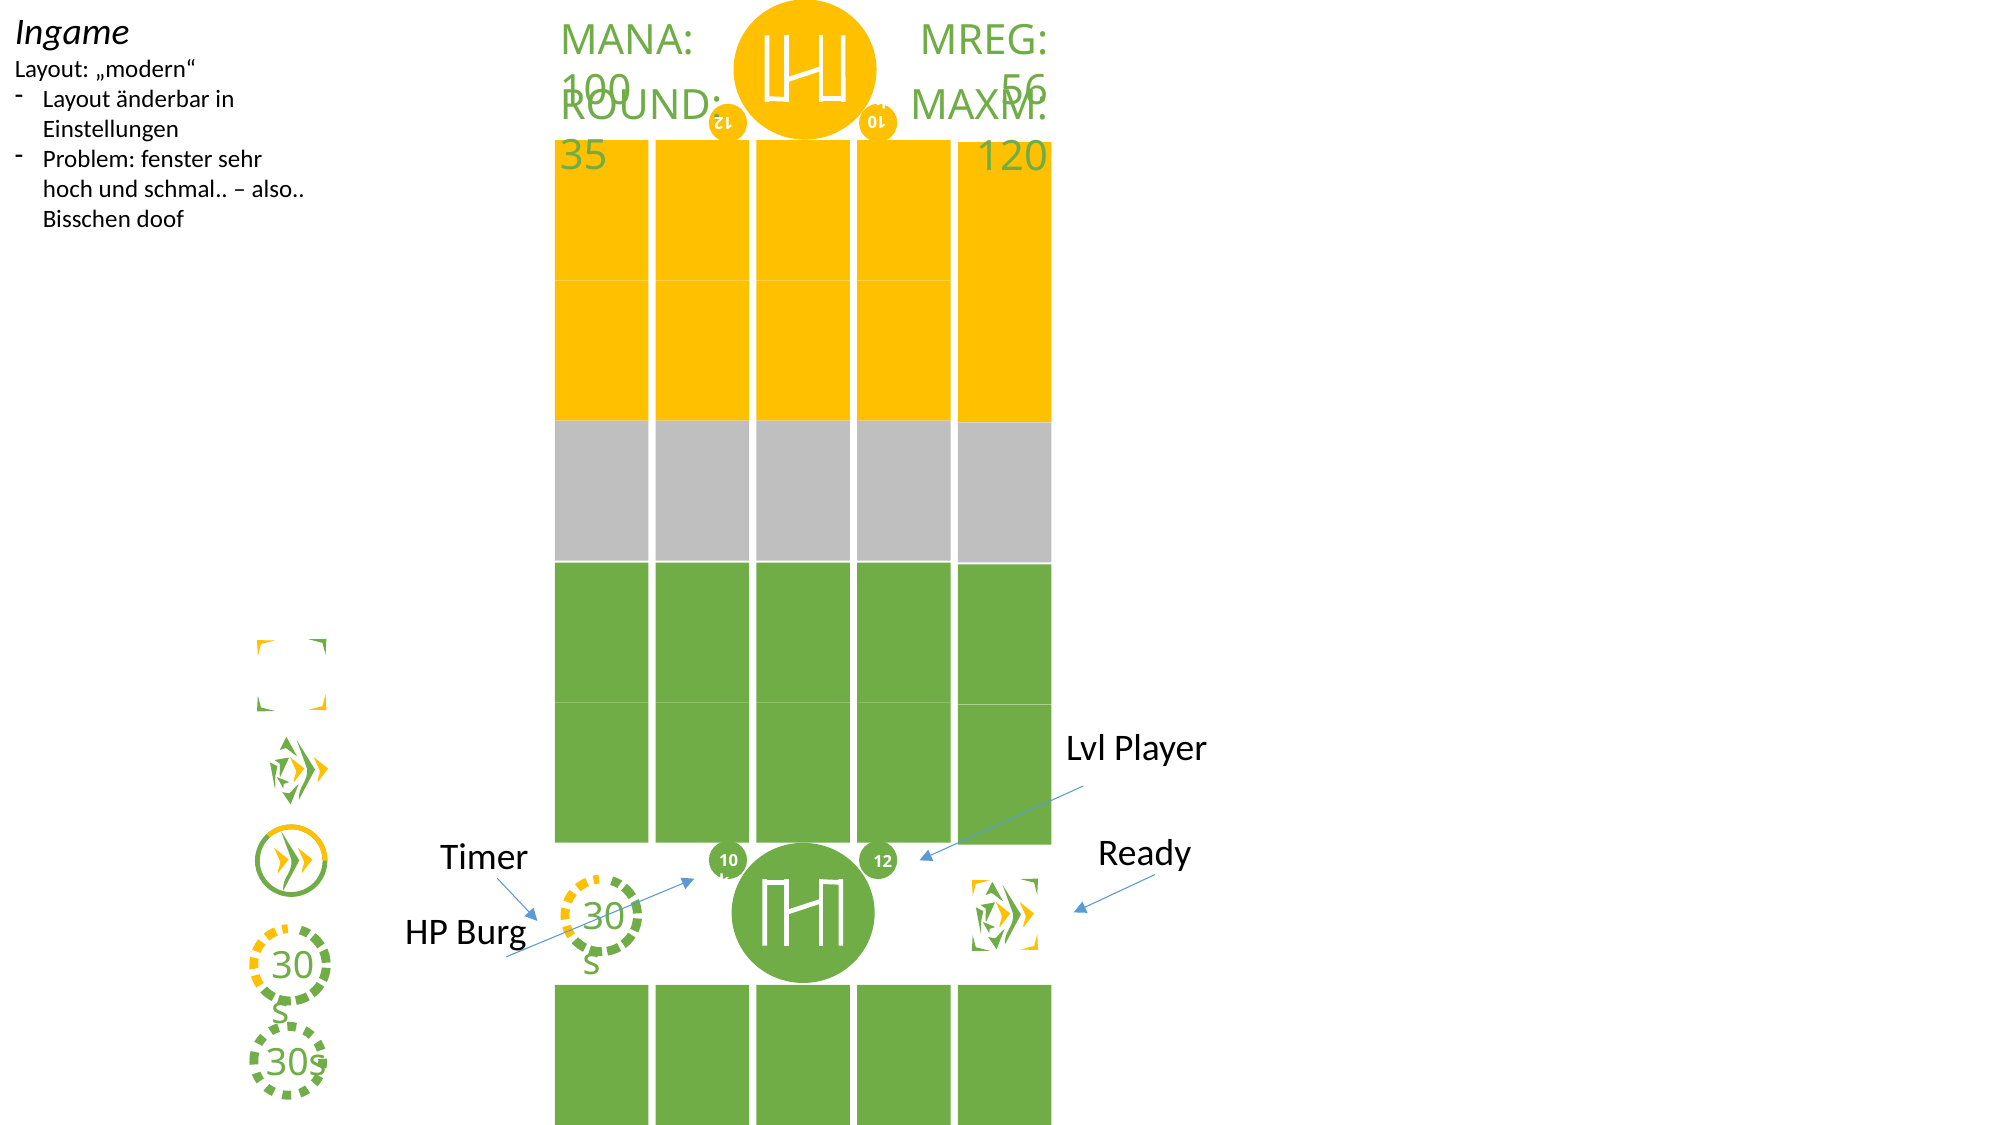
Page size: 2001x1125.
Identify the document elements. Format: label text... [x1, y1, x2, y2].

text_box [655, 562, 750, 704]
text_box [856, 984, 952, 1125]
text_box 10k [704, 842, 754, 897]
text_box MREG: 56 [877, 5, 1063, 70]
text_box [554, 562, 649, 704]
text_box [257, 638, 327, 712]
text_box [655, 704, 750, 844]
text_box [856, 281, 952, 421]
text_box ROUND: 35 [545, 70, 757, 186]
text_box [655, 186, 750, 281]
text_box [497, 878, 506, 921]
text_box [554, 704, 649, 844]
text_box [971, 878, 1039, 952]
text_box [251, 1026, 435, 1096]
text_box [655, 281, 750, 421]
text_box [755, 704, 851, 844]
text_box [755, 984, 851, 1125]
text_box 12 [858, 843, 920, 878]
text_box [655, 984, 750, 1125]
text_box MAXM: 120 [849, 70, 1063, 186]
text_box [254, 824, 328, 897]
text_box [554, 186, 649, 281]
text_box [764, 879, 841, 946]
text_box [755, 281, 851, 421]
text_box [957, 186, 1052, 283]
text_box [1073, 874, 1155, 913]
text_box Timer [425, 824, 602, 885]
text_box [856, 562, 952, 704]
text_box [957, 563, 1052, 705]
text_box Lvl Player [1051, 715, 1228, 776]
text_box Ready [1083, 820, 1260, 881]
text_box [919, 785, 1084, 861]
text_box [272, 736, 326, 805]
text_box [856, 704, 952, 844]
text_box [686, 104, 902, 142]
text_box MANA: 100 [545, 5, 729, 70]
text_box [506, 878, 695, 957]
text_box [554, 421, 649, 562]
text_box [253, 928, 342, 1002]
text_box [957, 984, 1052, 1125]
text_box [856, 186, 952, 281]
text_box [957, 283, 1052, 423]
text_box [957, 423, 1052, 563]
text_box [957, 705, 1052, 785]
text_box [655, 421, 750, 562]
text_box [755, 421, 851, 562]
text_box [766, 35, 844, 102]
text_box [867, 839, 889, 843]
text_box HP Burg [390, 899, 567, 960]
text_box [554, 984, 649, 1125]
text_box [856, 421, 952, 562]
text_box [554, 281, 649, 421]
text_box [755, 562, 851, 704]
text_box [755, 142, 851, 281]
text_box Ingame Layout: „modern“ Layout änderbar in Einstellungen Problem: fenster sehr hoch und schmal.. – also.. Bisschen doof [0, 0, 332, 300]
text_box [730, 844, 876, 985]
text_box [732, 0, 877, 104]
